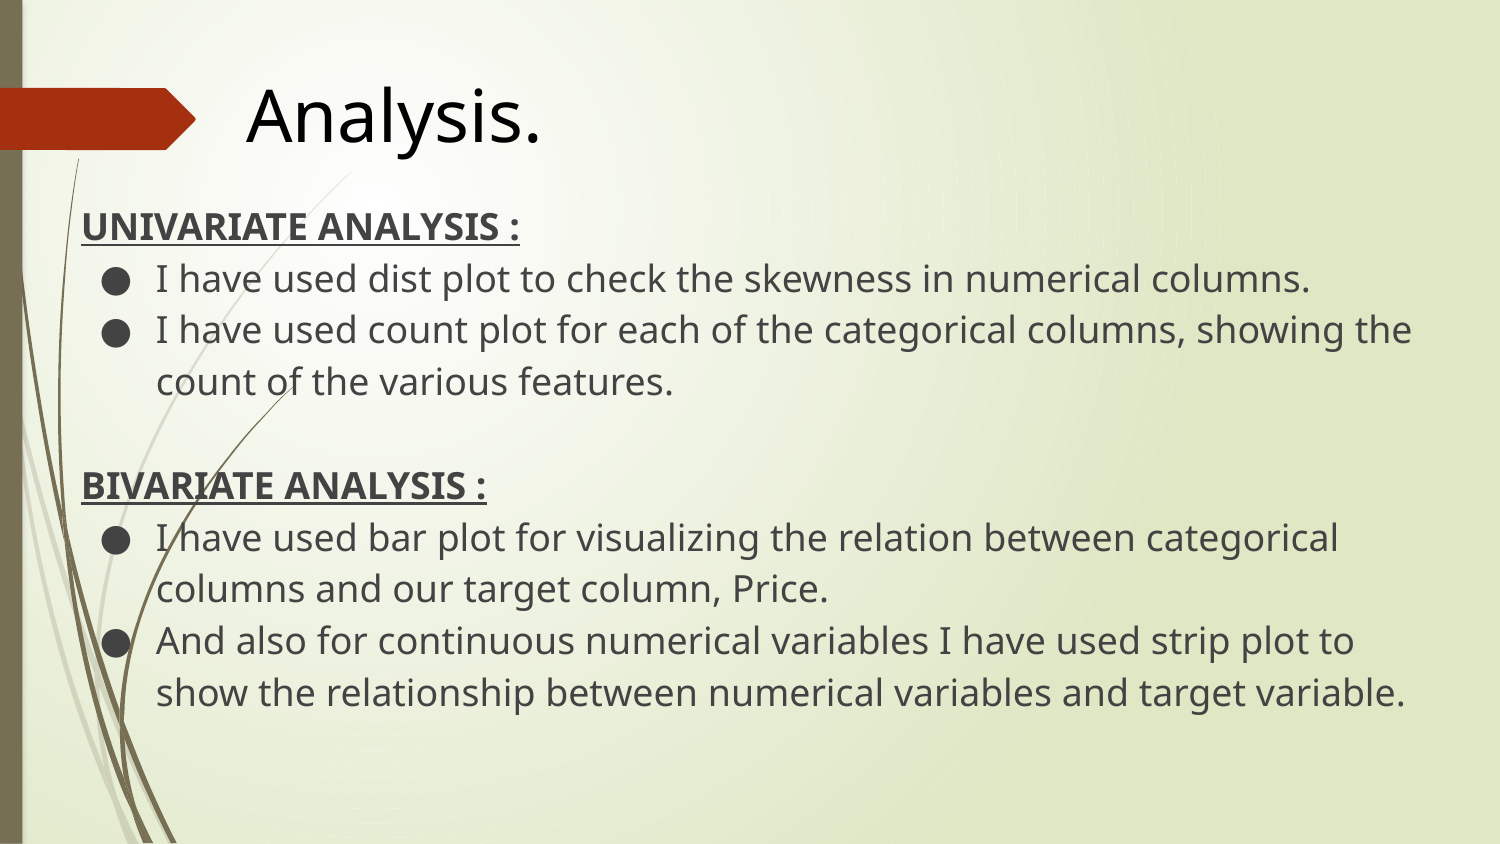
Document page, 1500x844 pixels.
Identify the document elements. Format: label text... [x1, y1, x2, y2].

text_box UNIVARIATE ANALYSIS : I have used dist plot to check the skewness in numerical columns. I have used count plot for each of the categorical columns, showing the count of the various features. BIVARIATE ANALYSIS : I have used bar plot for visualizing the relation between categorical columns and our target column, Price. And also for continuous numerical variables I have used strip plot to show the relationship between numerical variables and target variable. [65, 181, 1438, 729]
title Analysis. [231, 14, 1328, 173]
